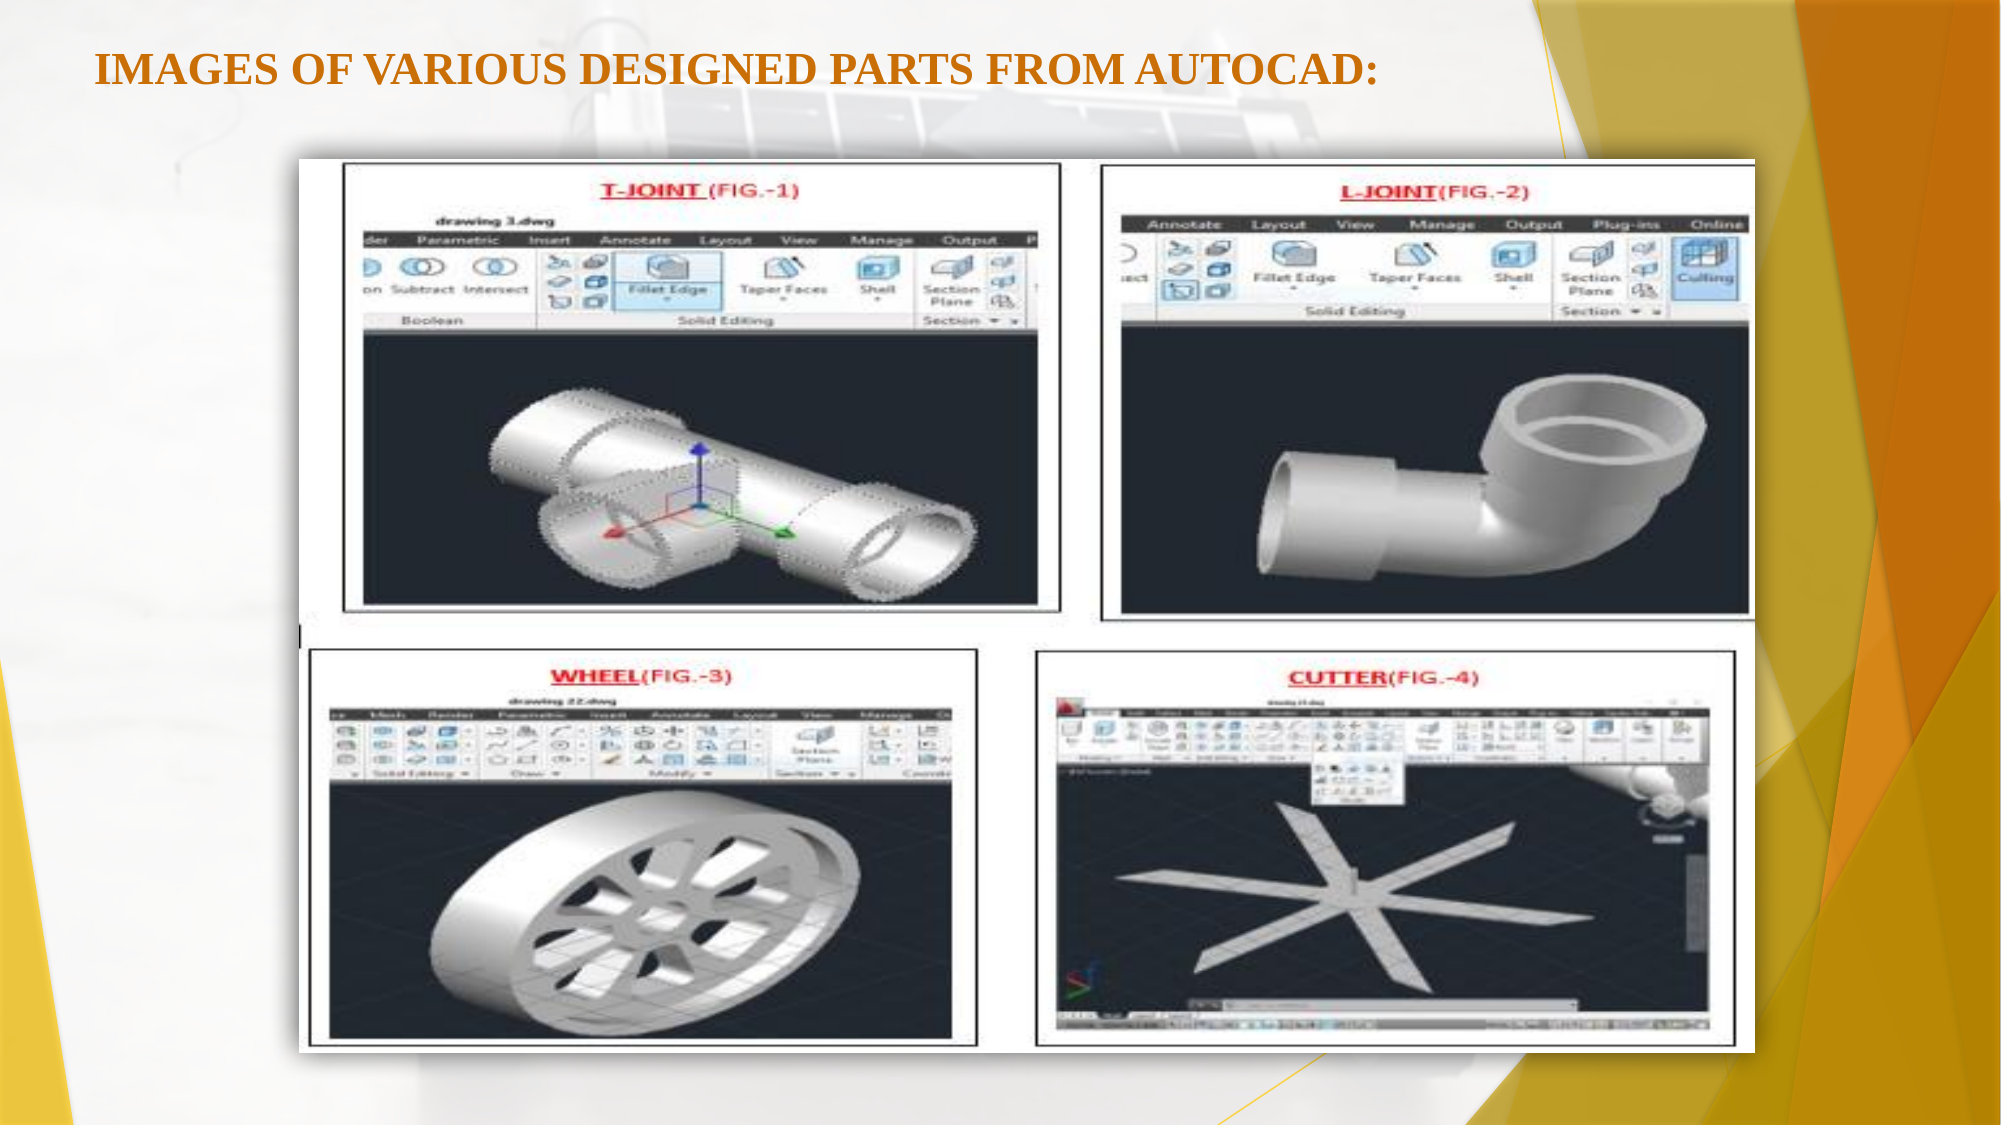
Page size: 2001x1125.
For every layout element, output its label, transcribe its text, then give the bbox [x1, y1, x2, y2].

text_box IMAGES OF VARIOUS DESIGNED PARTS FROM AUTOCAD: [78, 31, 1477, 102]
picture [298, 158, 1755, 1054]
